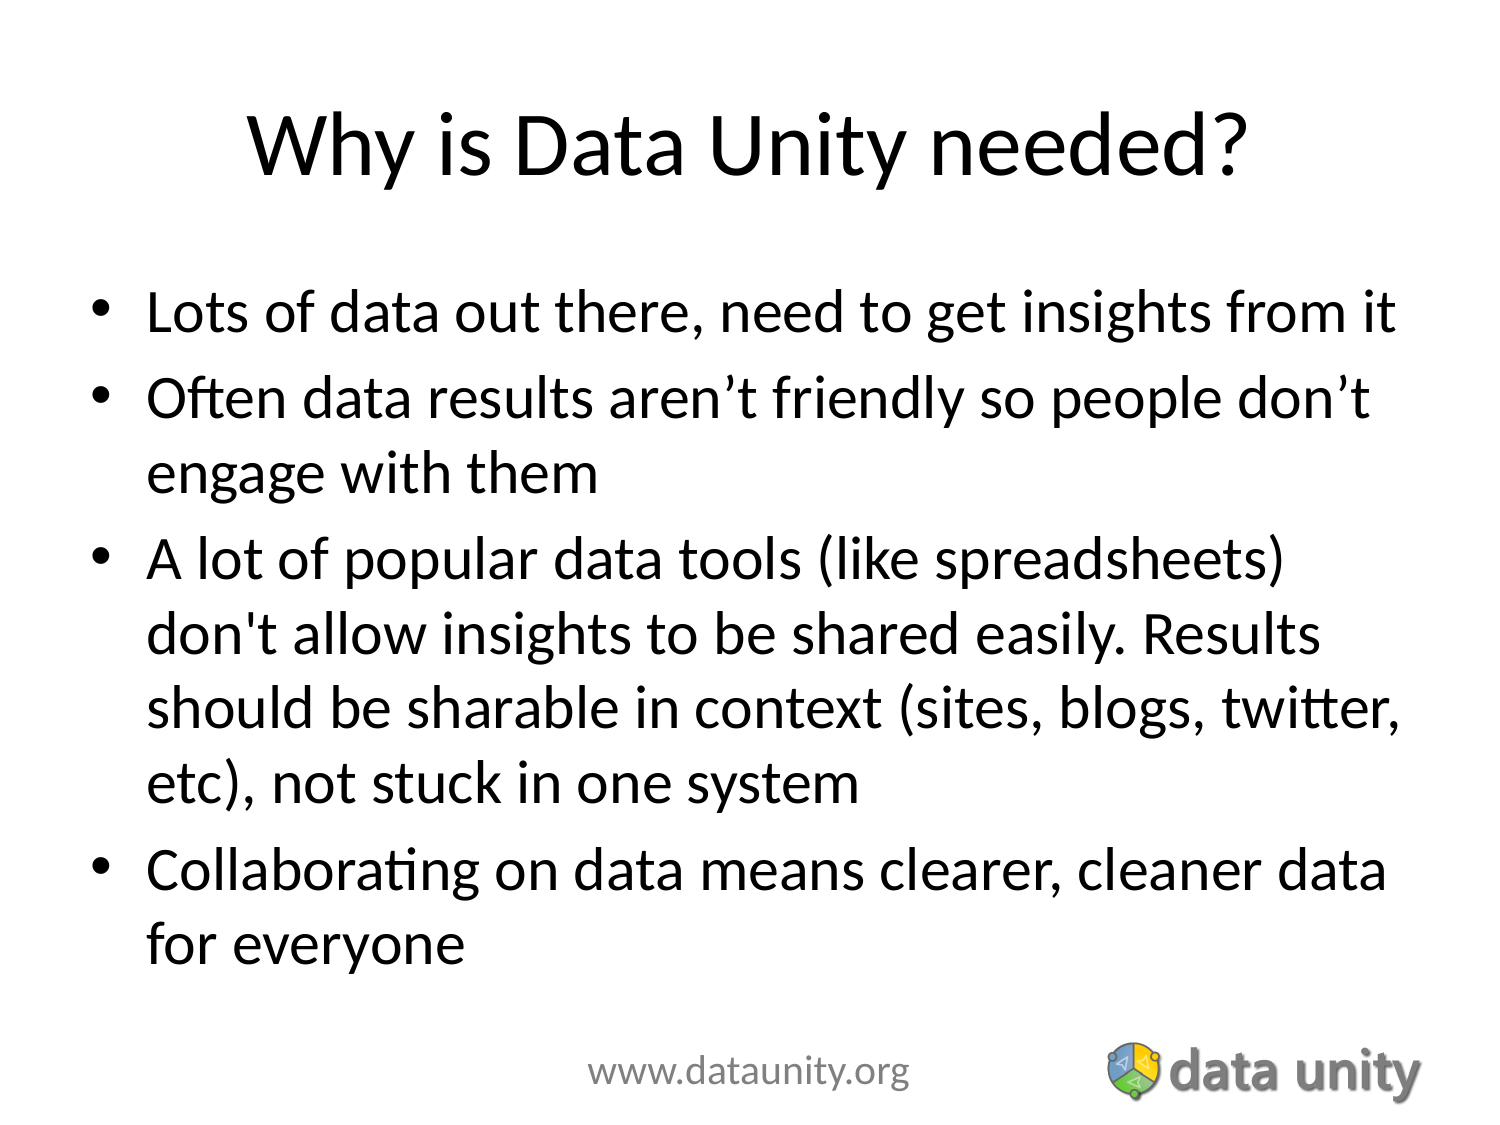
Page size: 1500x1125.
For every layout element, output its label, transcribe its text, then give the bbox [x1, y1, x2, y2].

title Why is Data Unity needed? [75, 45, 1425, 233]
list Lots of data out there, need to get insights from it Often data results aren’t friendly so people don’t engage with them A lot of popular data tools (like spreadsheets) don't allow insights to be shared easily. Results should be sharable in context (sites, blogs, twitter, etc), not stuck in one system Collaborating on data means clearer, cleaner data for everyone [75, 262, 1425, 1005]
picture [1104, 1040, 1425, 1106]
